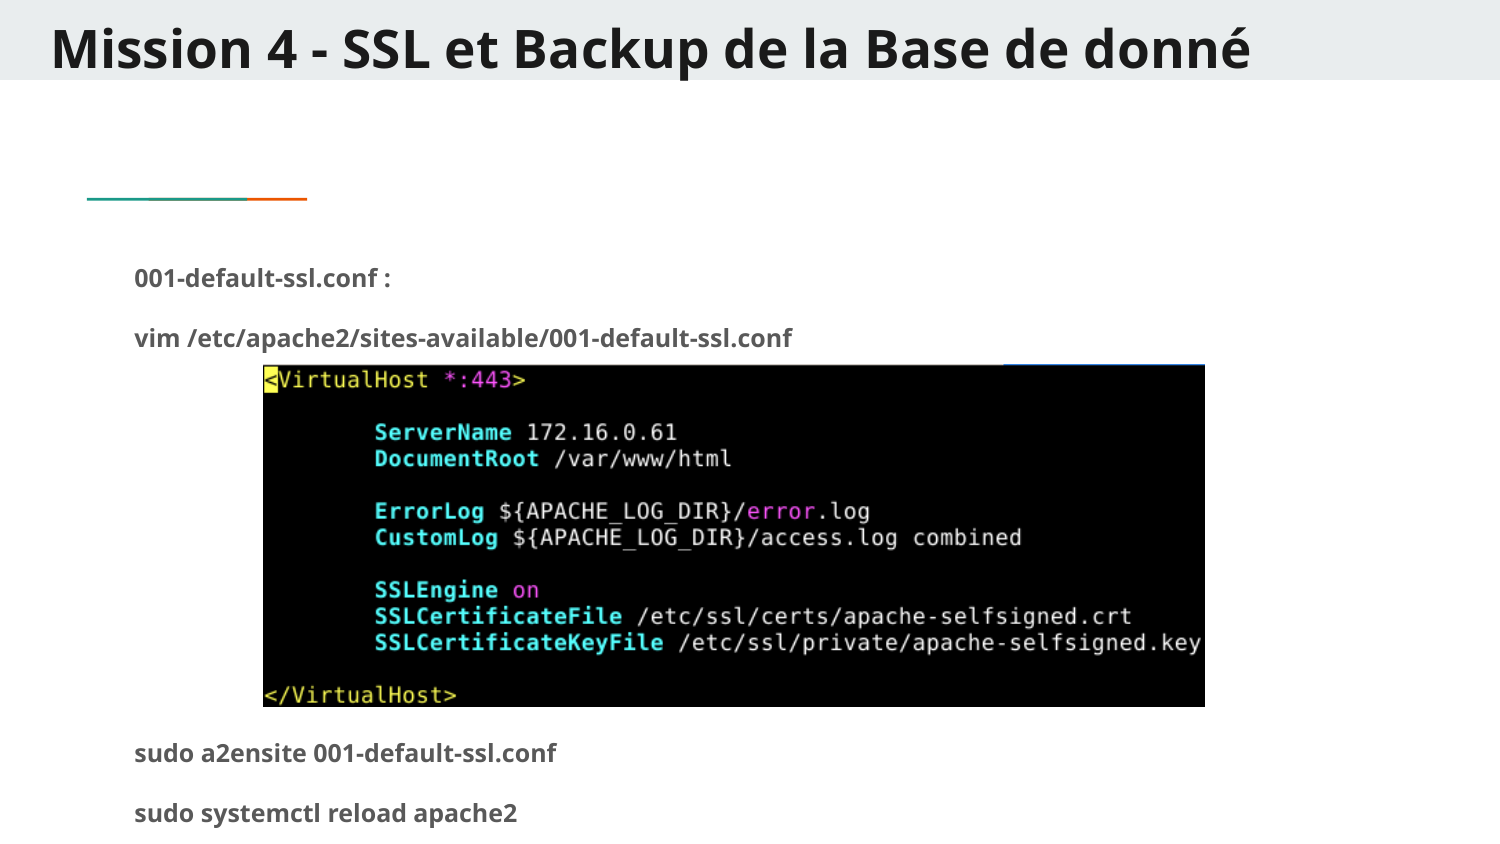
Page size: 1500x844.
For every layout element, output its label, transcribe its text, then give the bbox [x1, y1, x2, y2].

picture [263, 363, 1205, 707]
list 001-default-ssl.conf : vim /etc/apache2/sites-available/001-default-ssl.conf sudo a2ensite 001-default-ssl.conf sudo systemctl reload apache2 [119, 243, 1381, 844]
title Mission 4 - SSL et Backup de la Base de donné [35, 0, 1433, 94]
